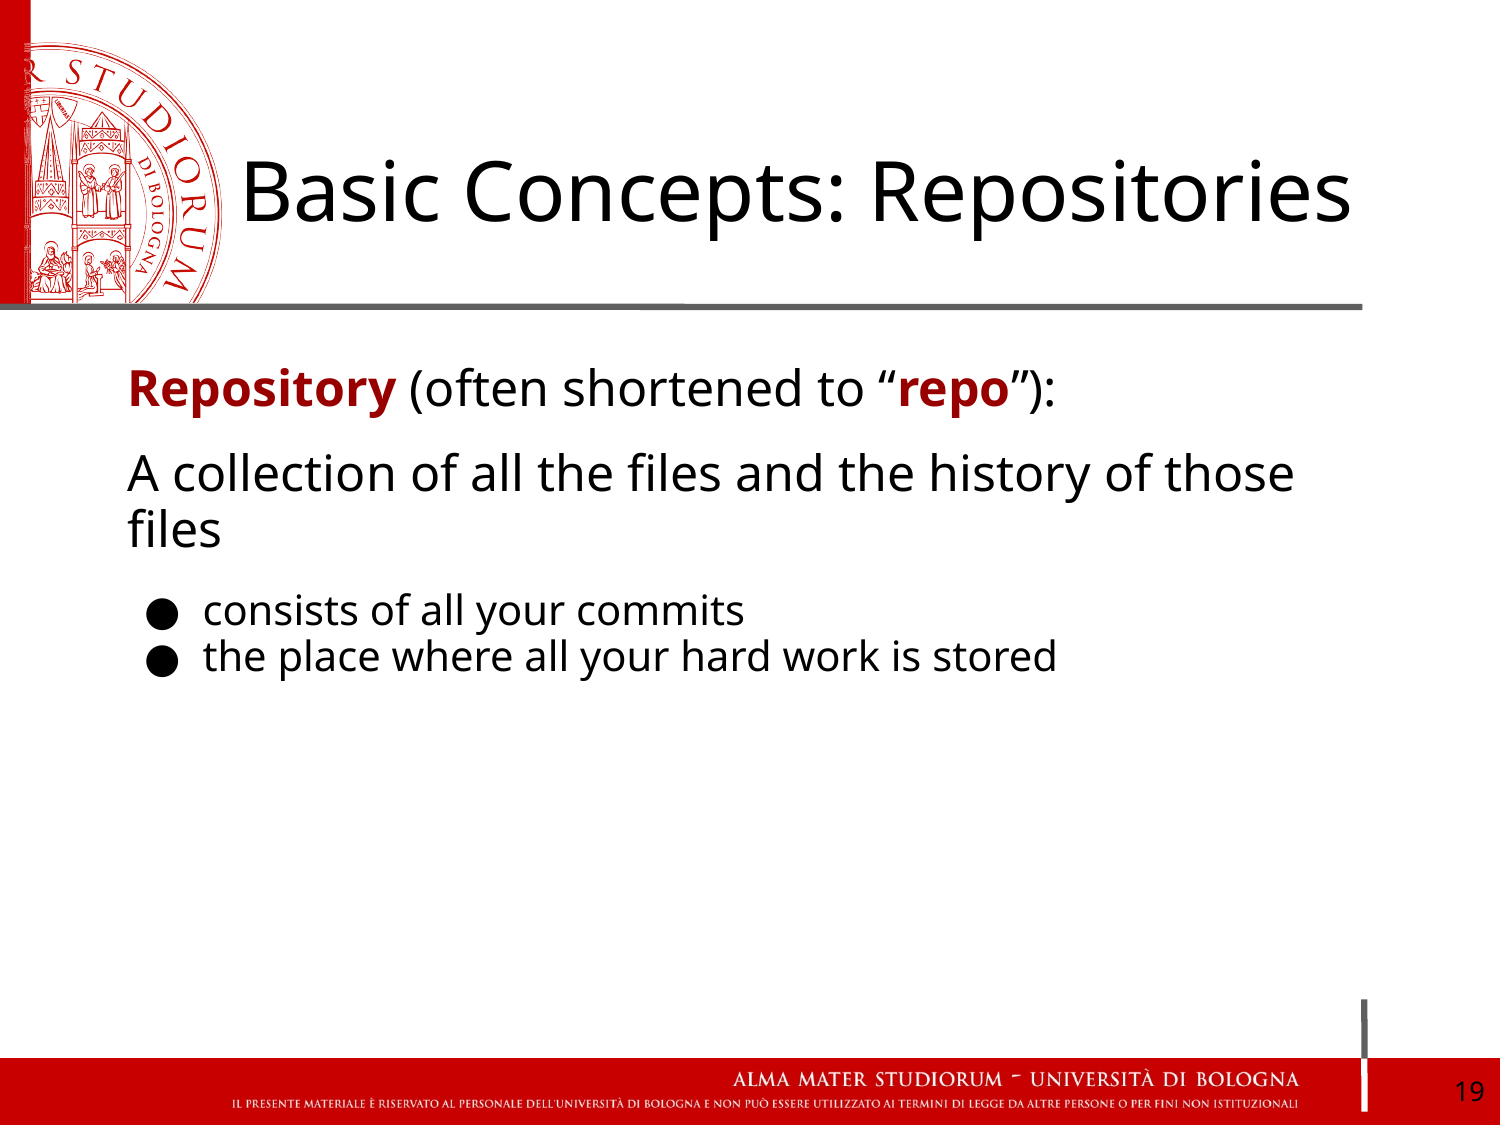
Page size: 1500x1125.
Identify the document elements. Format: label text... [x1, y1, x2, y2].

list Repository (often shortened to “repo”): A collection of all the files and the history of those files consists of all your commits the place where all your hard work is stored [112, 353, 1388, 1000]
picture [24, 37, 231, 303]
picture [0, 1058, 1410, 1125]
slide_number ‹#› [1410, 1058, 1500, 1125]
title Basic Concepts: Repositories [224, 99, 1388, 288]
